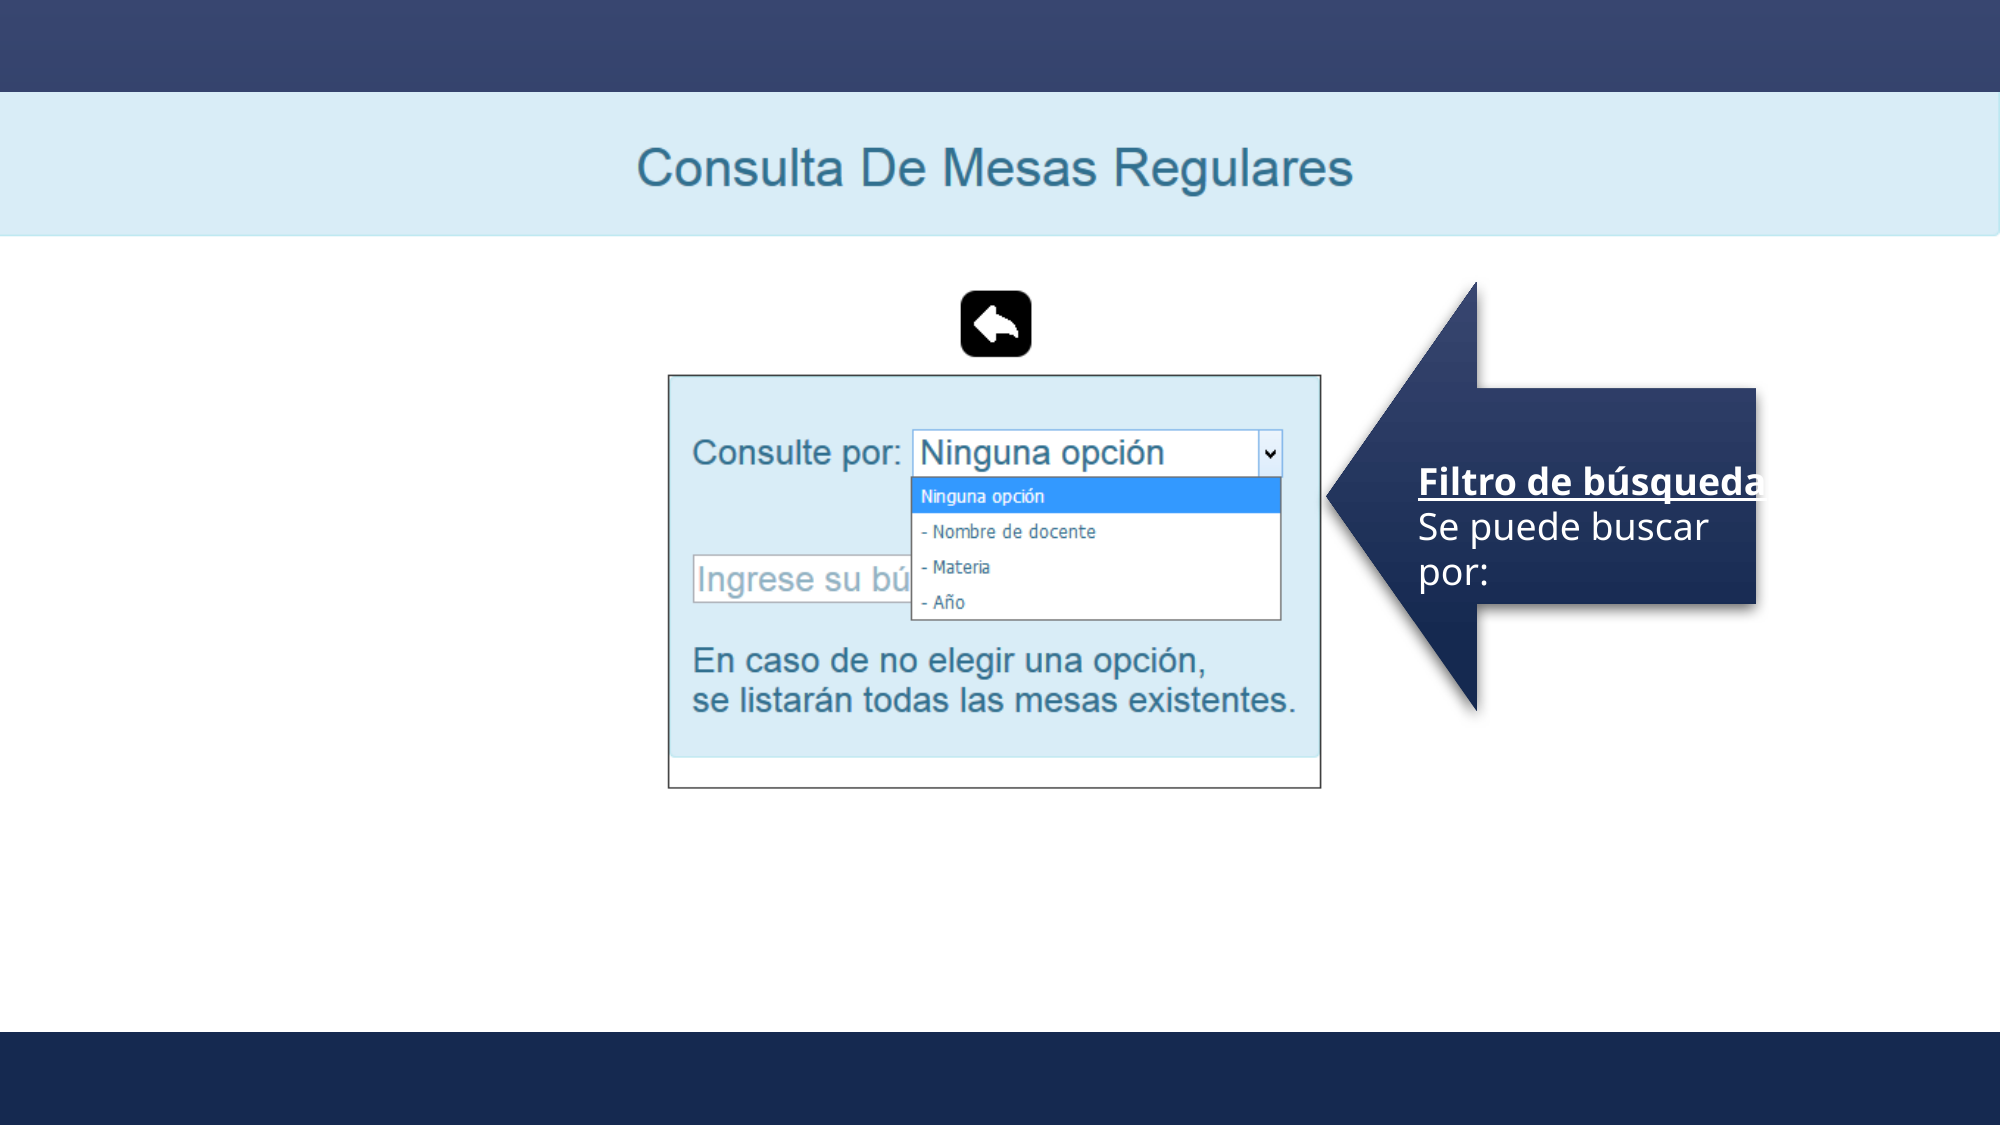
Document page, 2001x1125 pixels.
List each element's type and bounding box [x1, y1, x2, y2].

text_box [1209, 280, 1757, 712]
picture [0, 92, 2000, 1033]
